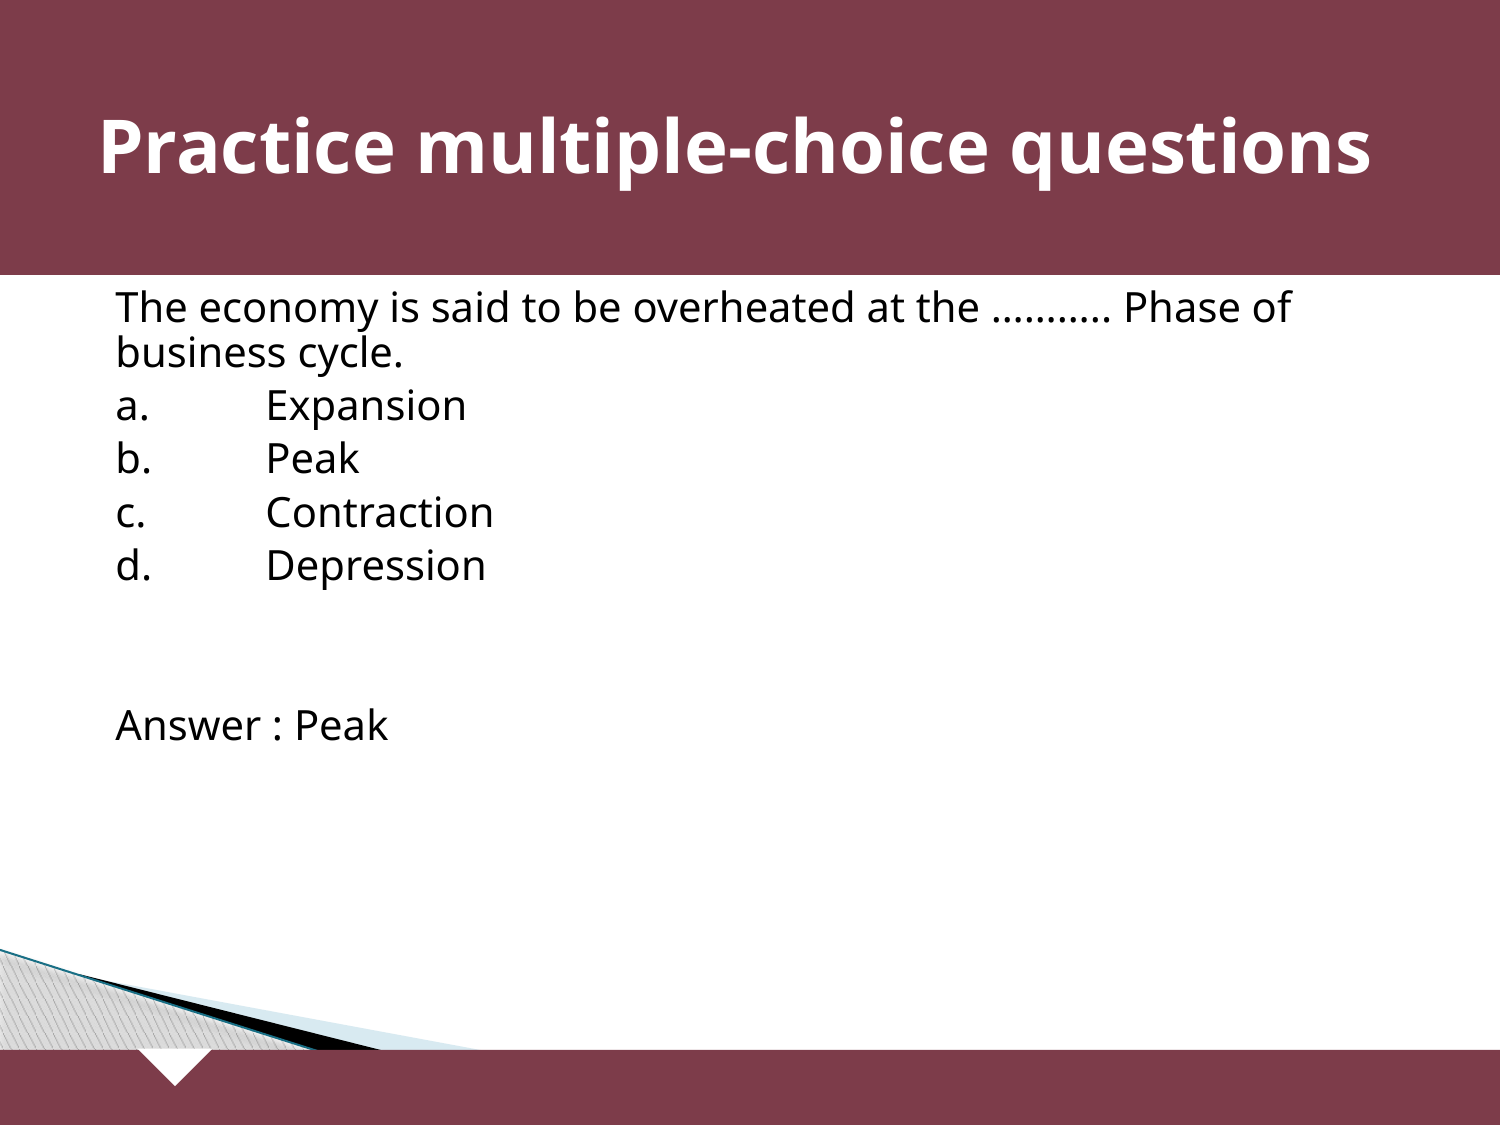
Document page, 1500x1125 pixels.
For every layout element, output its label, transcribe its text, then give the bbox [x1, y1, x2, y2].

title Practice multiple-choice questions [82, 87, 1425, 200]
list The economy is said to be overheated at the ……….. Phase of business cycle. a. Expansion b. Peak c. Contraction d. Depression Answer : Peak [82, 278, 1445, 988]
